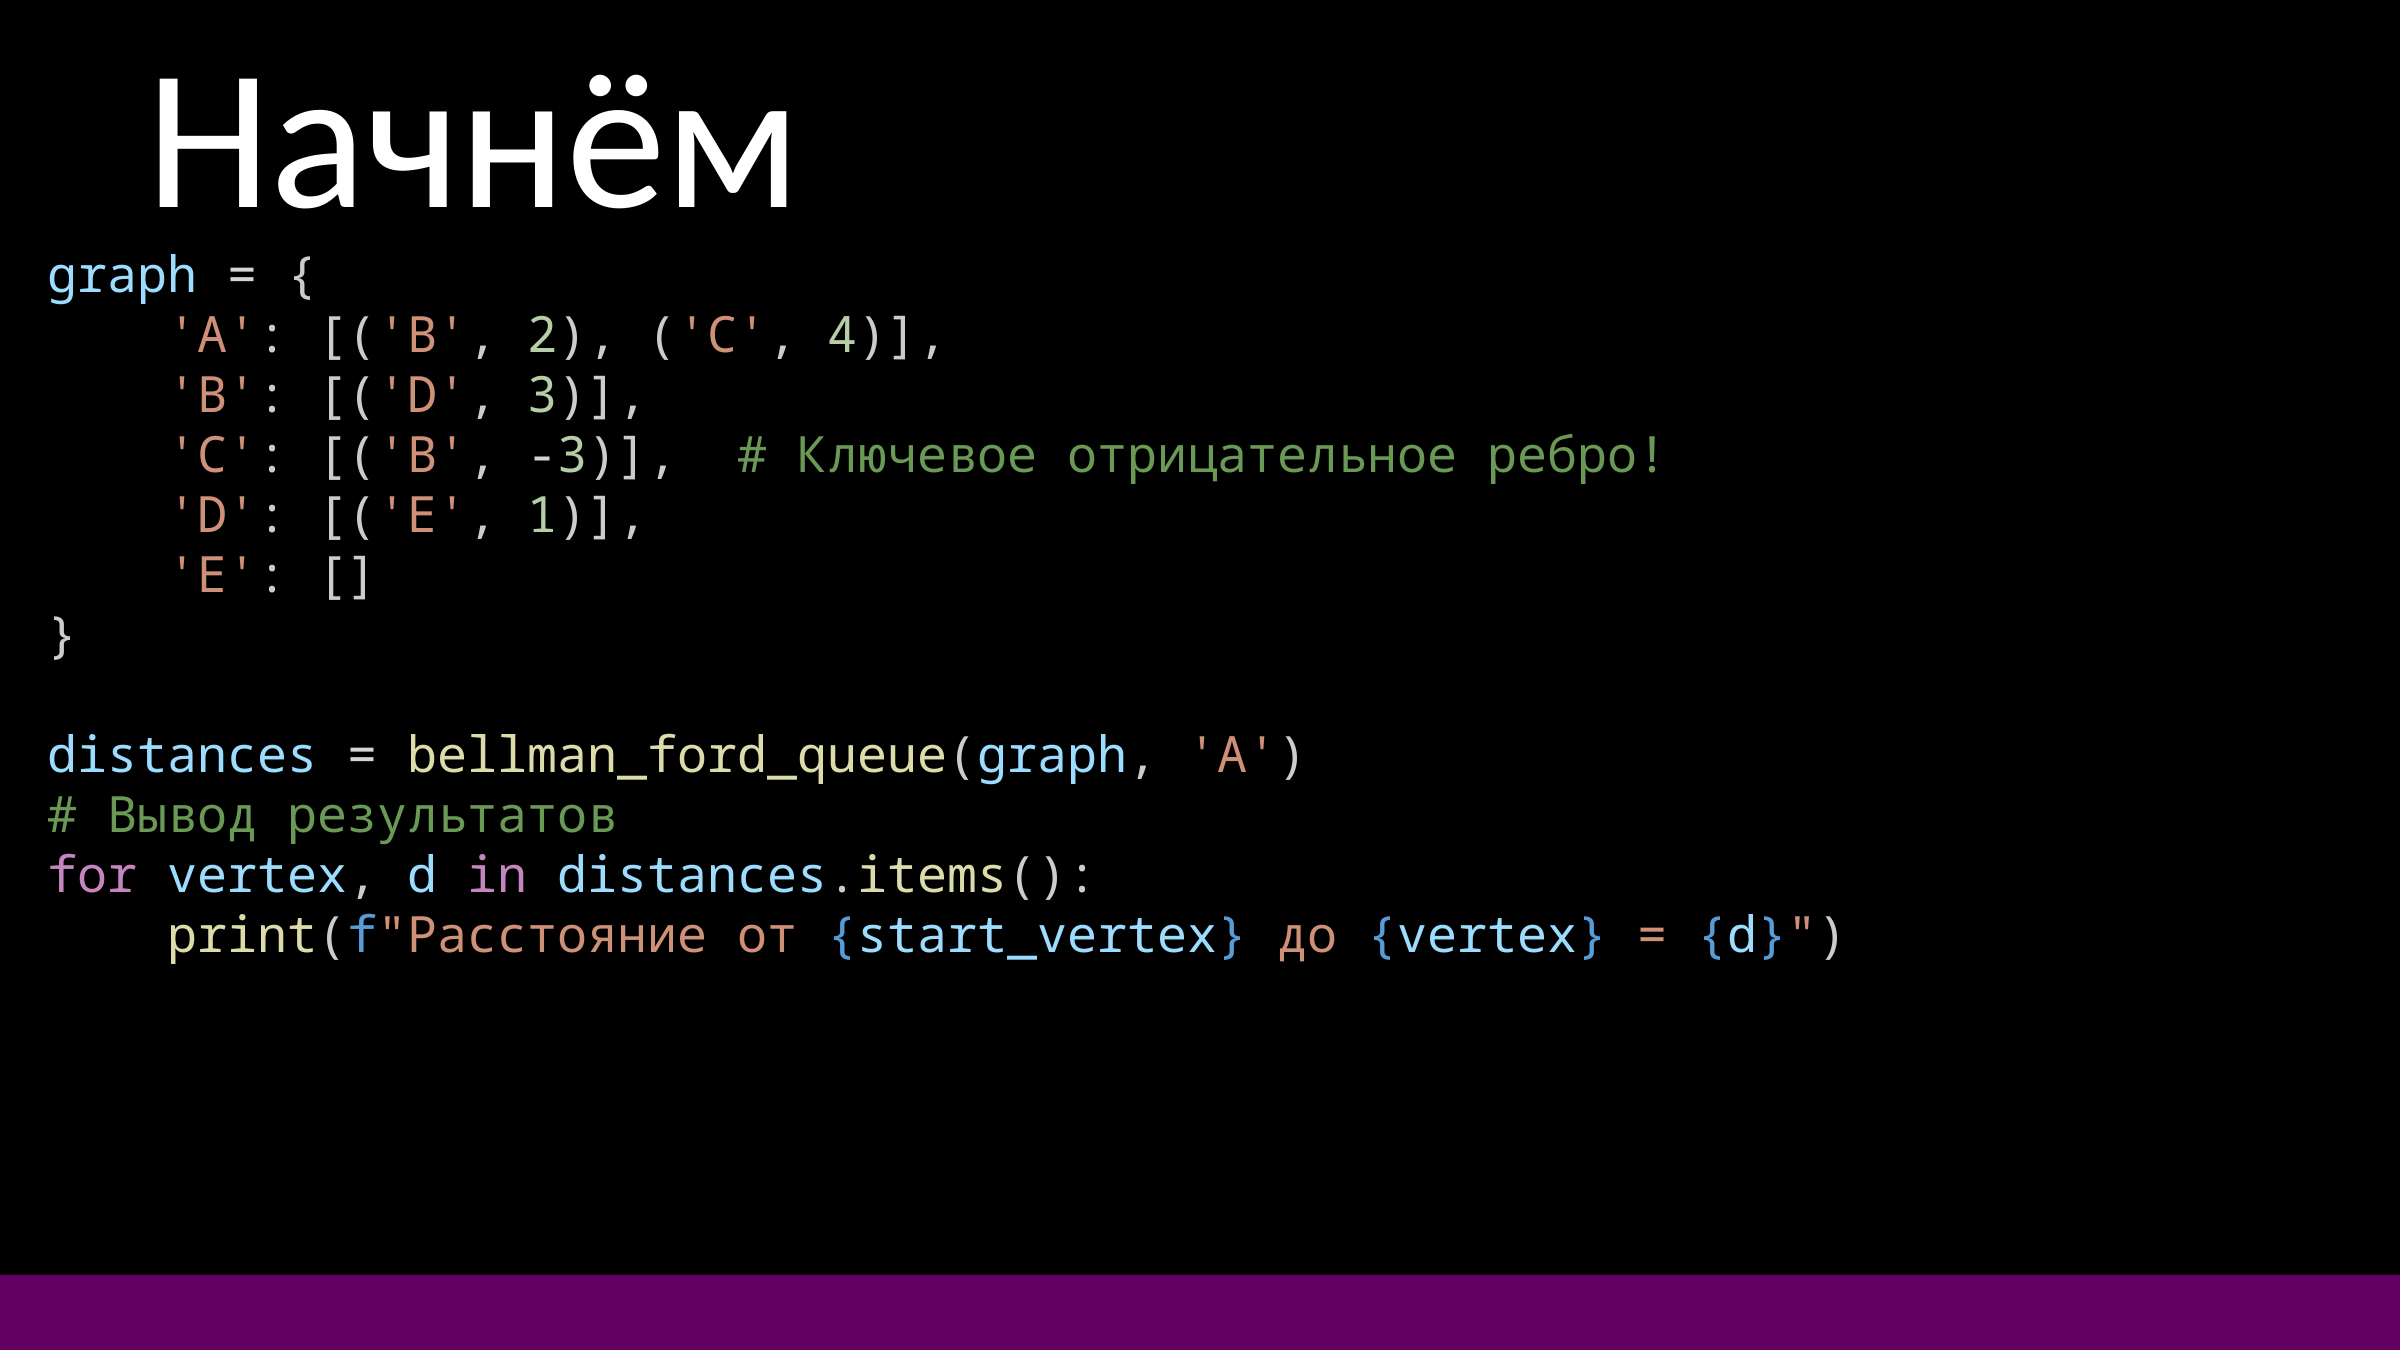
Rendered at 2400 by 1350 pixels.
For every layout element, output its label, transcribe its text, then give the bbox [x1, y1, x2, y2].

text_box [0, 1274, 2400, 1350]
text_box Начнём [32, 0, 915, 235]
text_box graph = { 'A': [('B', 2), ('C', 4)], 'B': [('D', 3)], 'C': [('B', -3)], # Ключевое отрицательное ребро! 'D': [('E', 1)], 'E': [] } distances = bellman_ford_queue(graph, 'A') # Вывод результатов for vertex, d in distances.items(): print(f"Расстояние от {start_vertex} до {vertex} = {d}") [32, 235, 1899, 970]
